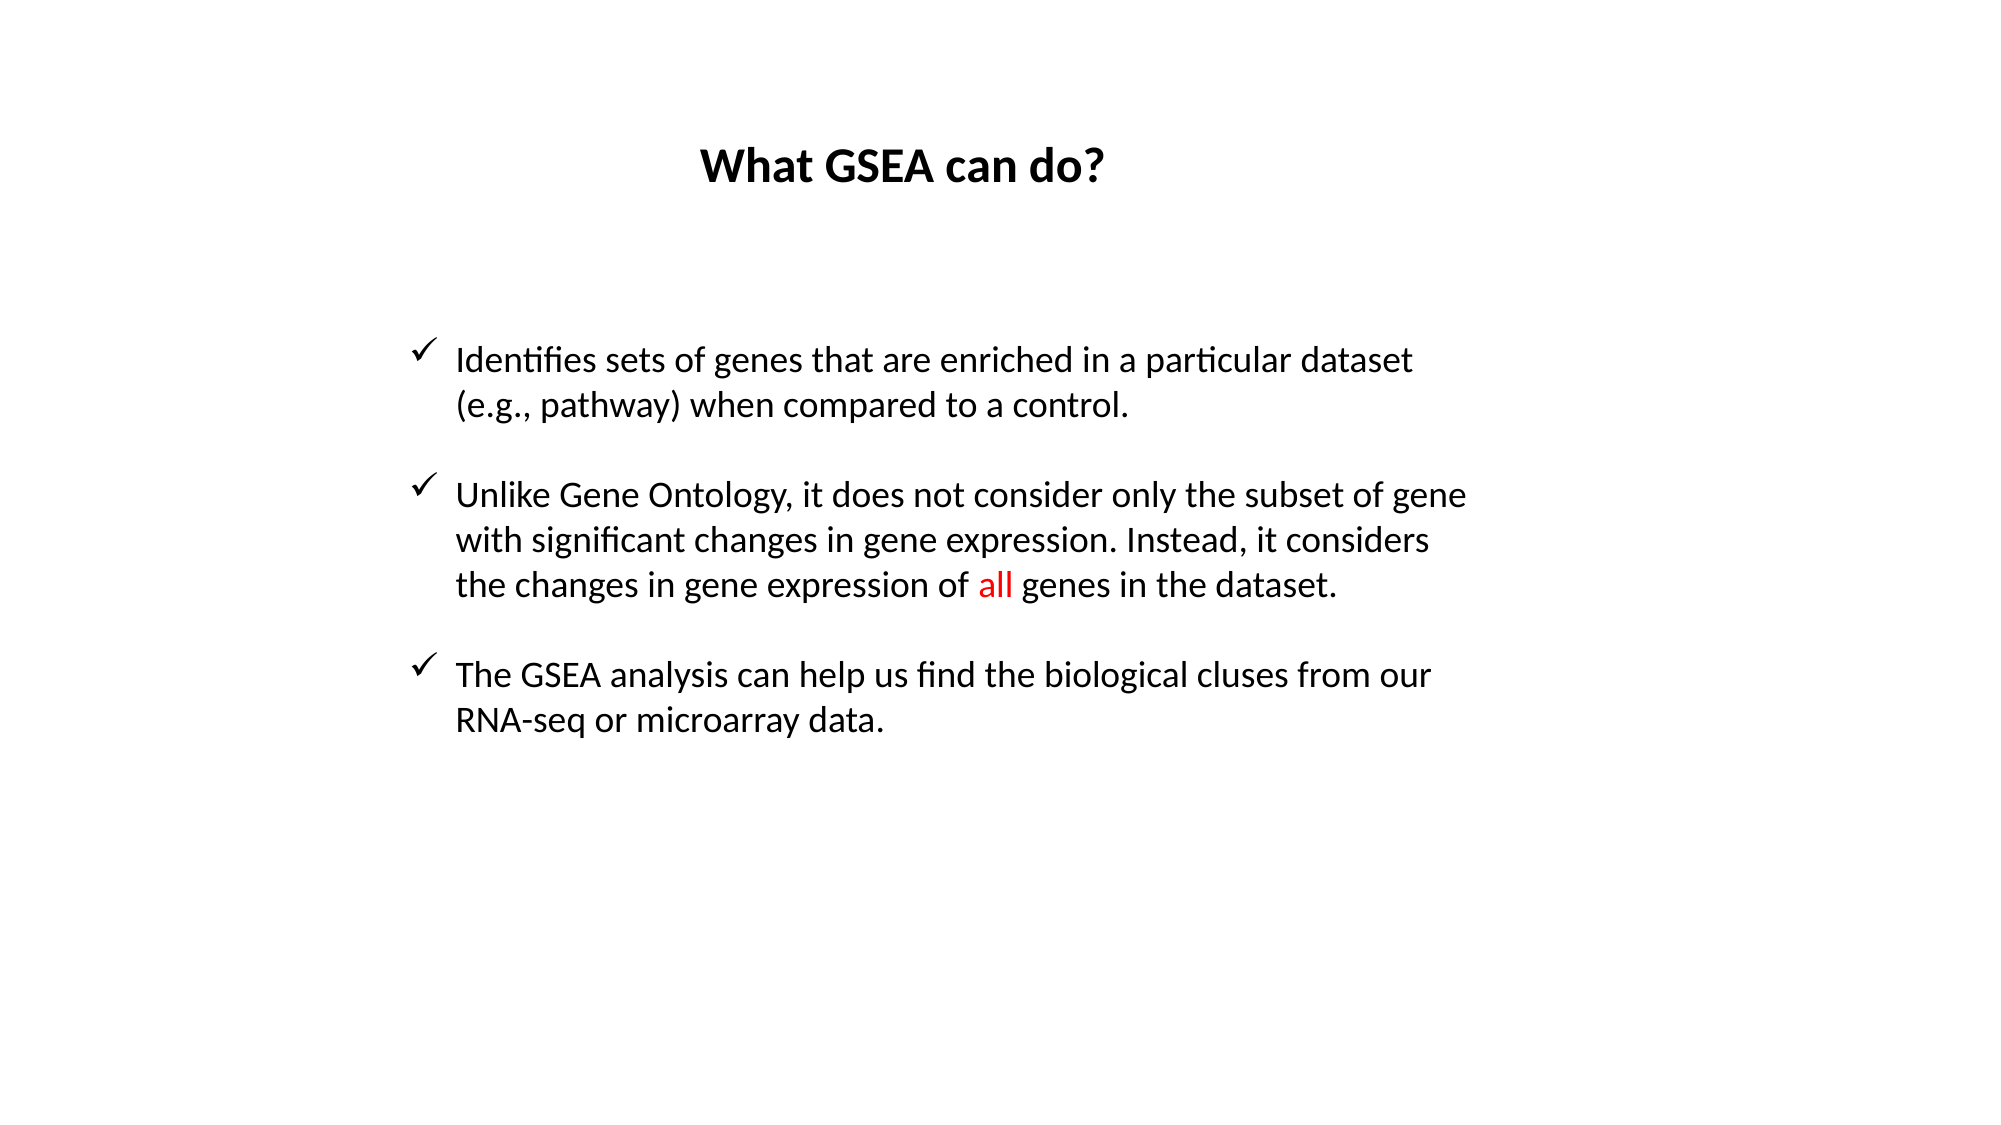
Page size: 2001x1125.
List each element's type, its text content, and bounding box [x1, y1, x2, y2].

text_box What GSEA can do? [685, 125, 1621, 201]
text_box Identifies sets of genes that are enriched in a particular dataset (e.g., pathway) when compared to a control. Unlike Gene Ontology, it does not consider only the subset of gene with significant changes in gene expression. Instead, it considers the changes in gene expression of all genes in the dataset. The GSEA analysis can help us find the biological cluses from our RNA-seq or microarray data. [393, 327, 1483, 793]
